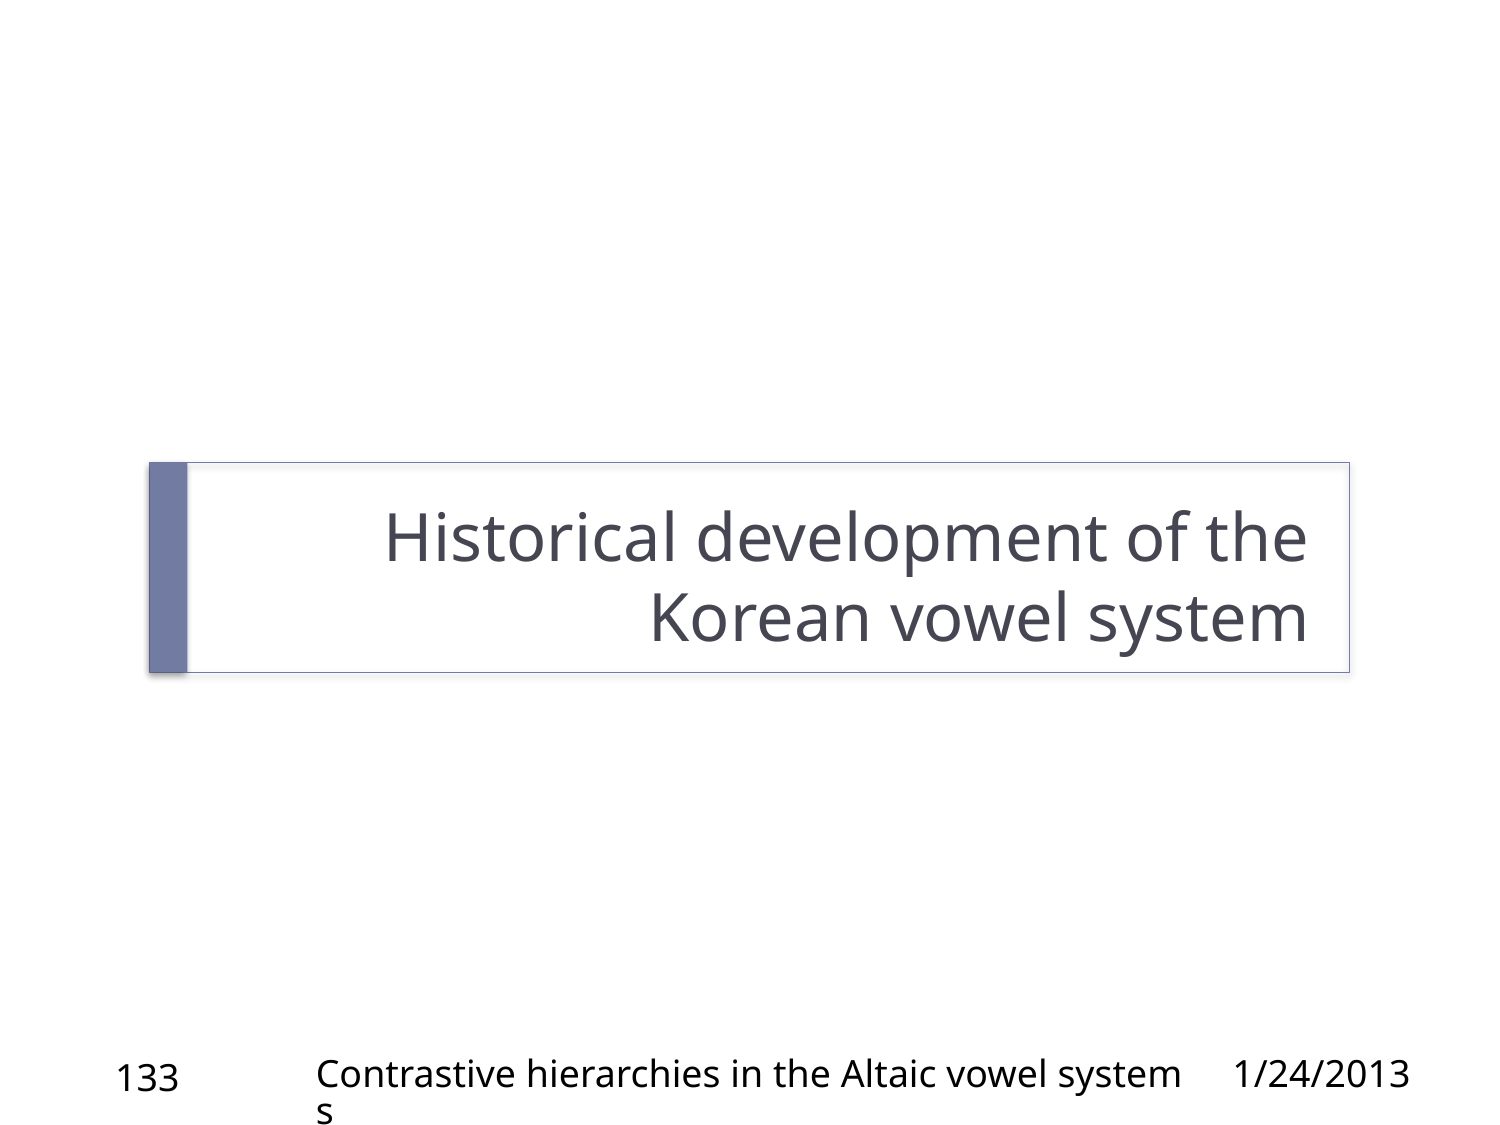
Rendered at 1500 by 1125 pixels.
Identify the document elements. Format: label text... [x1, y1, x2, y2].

title Historical development of the Korean vowel system [200, 487, 1325, 663]
footer Contrastive hierarchies in the Altaic vowel systems [301, 1042, 1211, 1103]
slide_number 133 [100, 1046, 302, 1103]
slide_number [1211, 1042, 1426, 1103]
